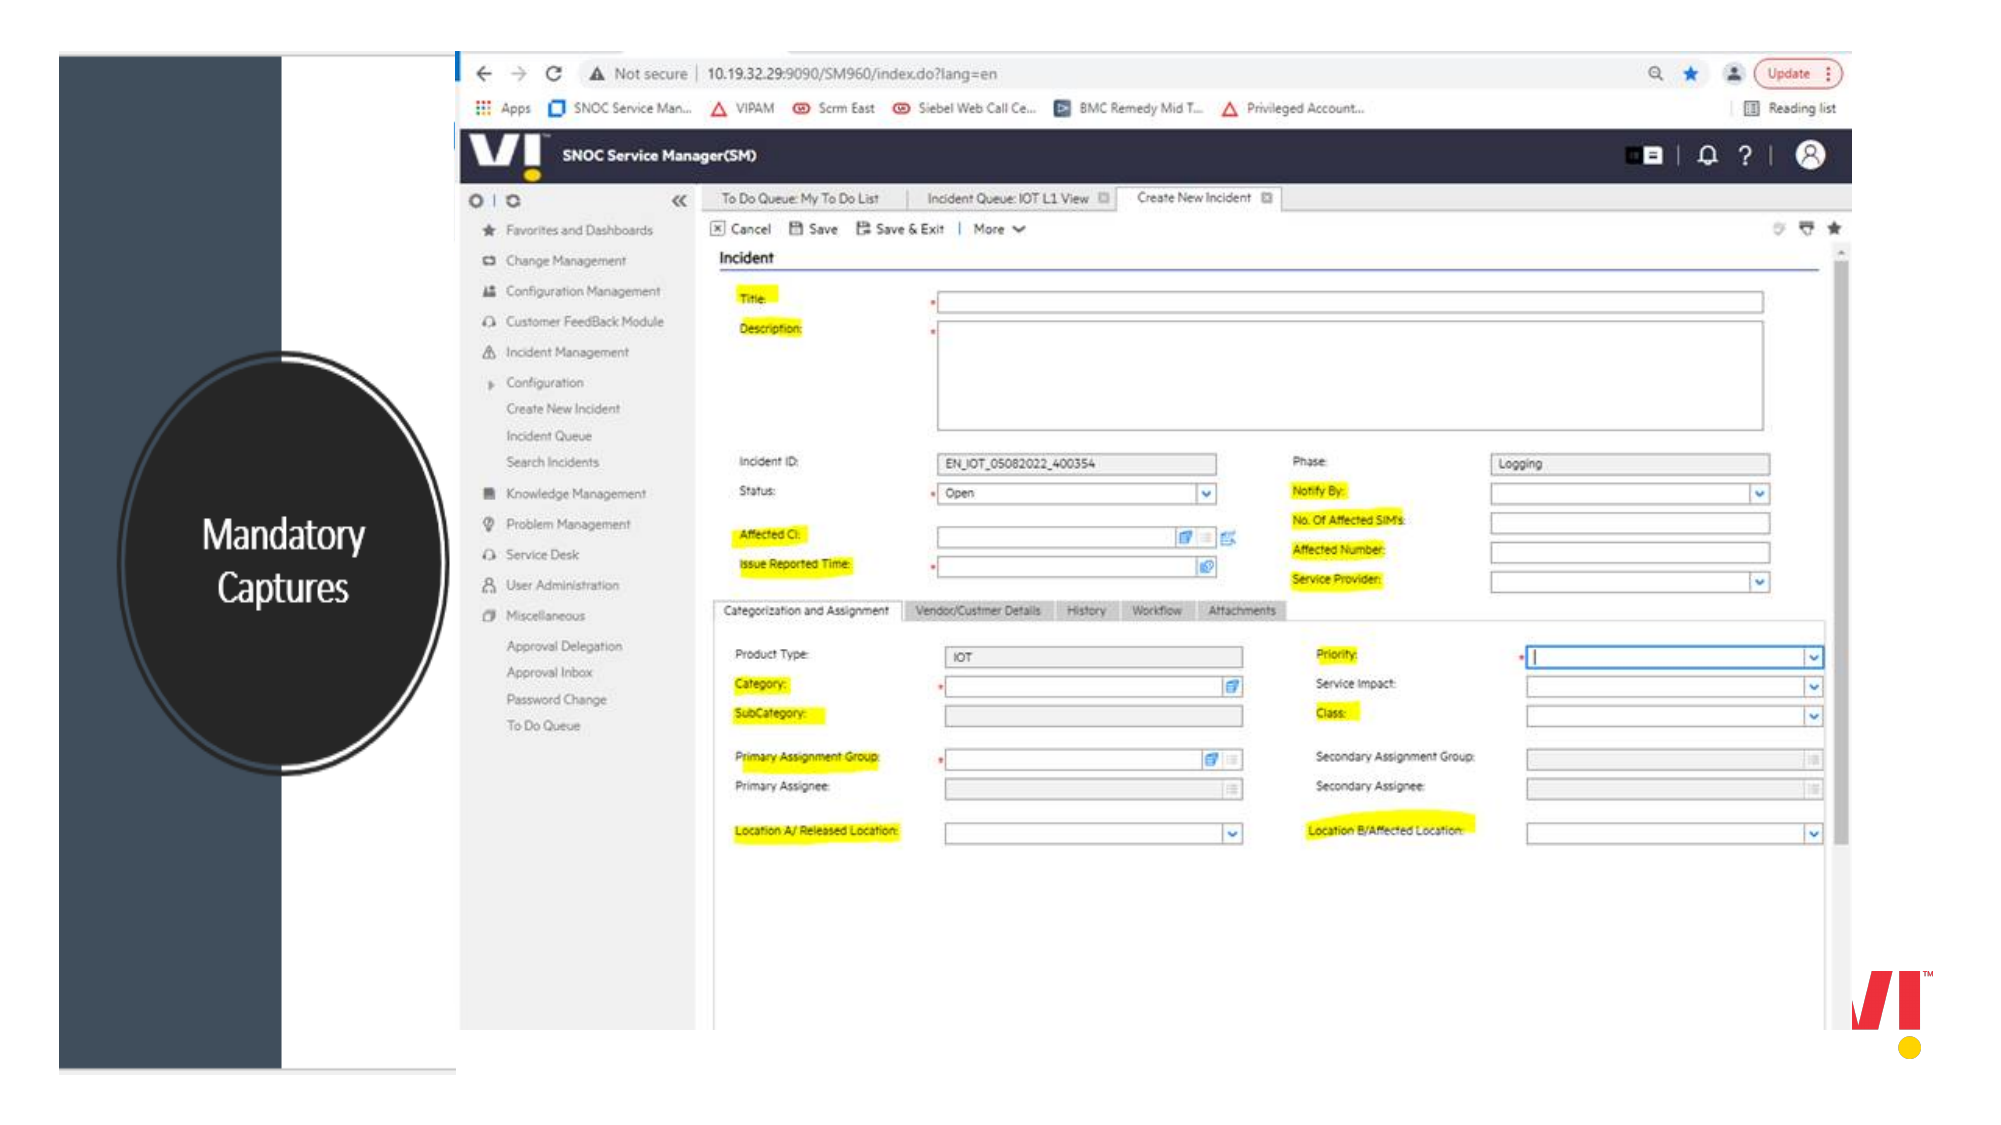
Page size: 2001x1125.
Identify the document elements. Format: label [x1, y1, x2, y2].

picture [1824, 971, 1933, 1059]
picture [59, 51, 456, 1075]
list [454, 51, 1852, 1030]
